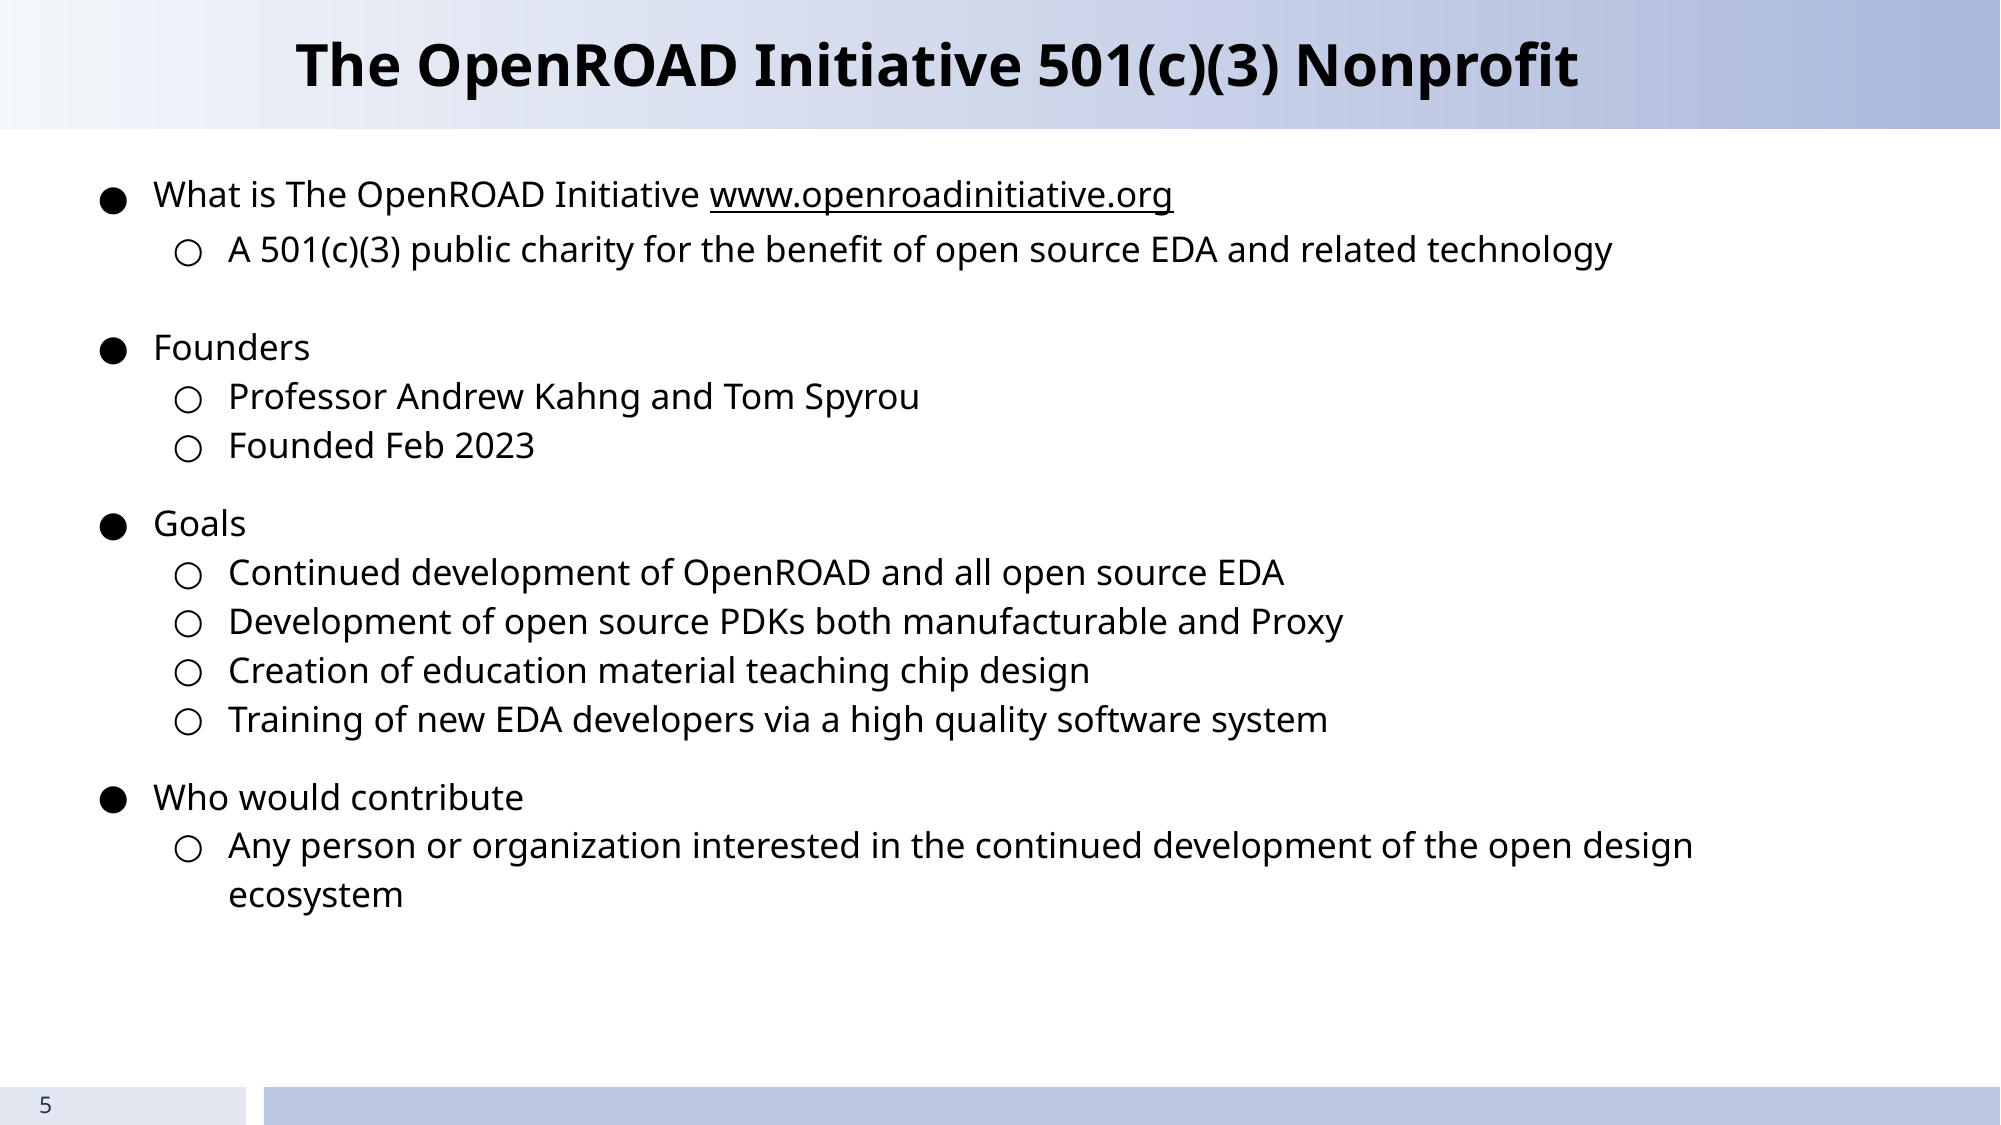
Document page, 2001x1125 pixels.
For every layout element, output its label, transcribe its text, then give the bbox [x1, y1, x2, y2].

slide_number ‹#› [0, 1087, 68, 1125]
text_box What is The OpenROAD Initiative www.openroadinitiative.org A 501(c)(3) public charity for the benefit of open source EDA and related technology Founders Professor Andrew Kahng and Tom Spyrou Founded Feb 2023 Goals Continued development of OpenROAD and all open source EDA Development of open source PDKs both manufacturable and Proxy Creation of education material teaching chip design Training of new EDA developers via a high quality software system Who would contribute Any person or organization interested in the continued development of the open design ecosystem [71, 158, 1791, 1041]
title The OpenROAD Initiative 501(c)(3) Nonprofit [36, 1, 1839, 125]
